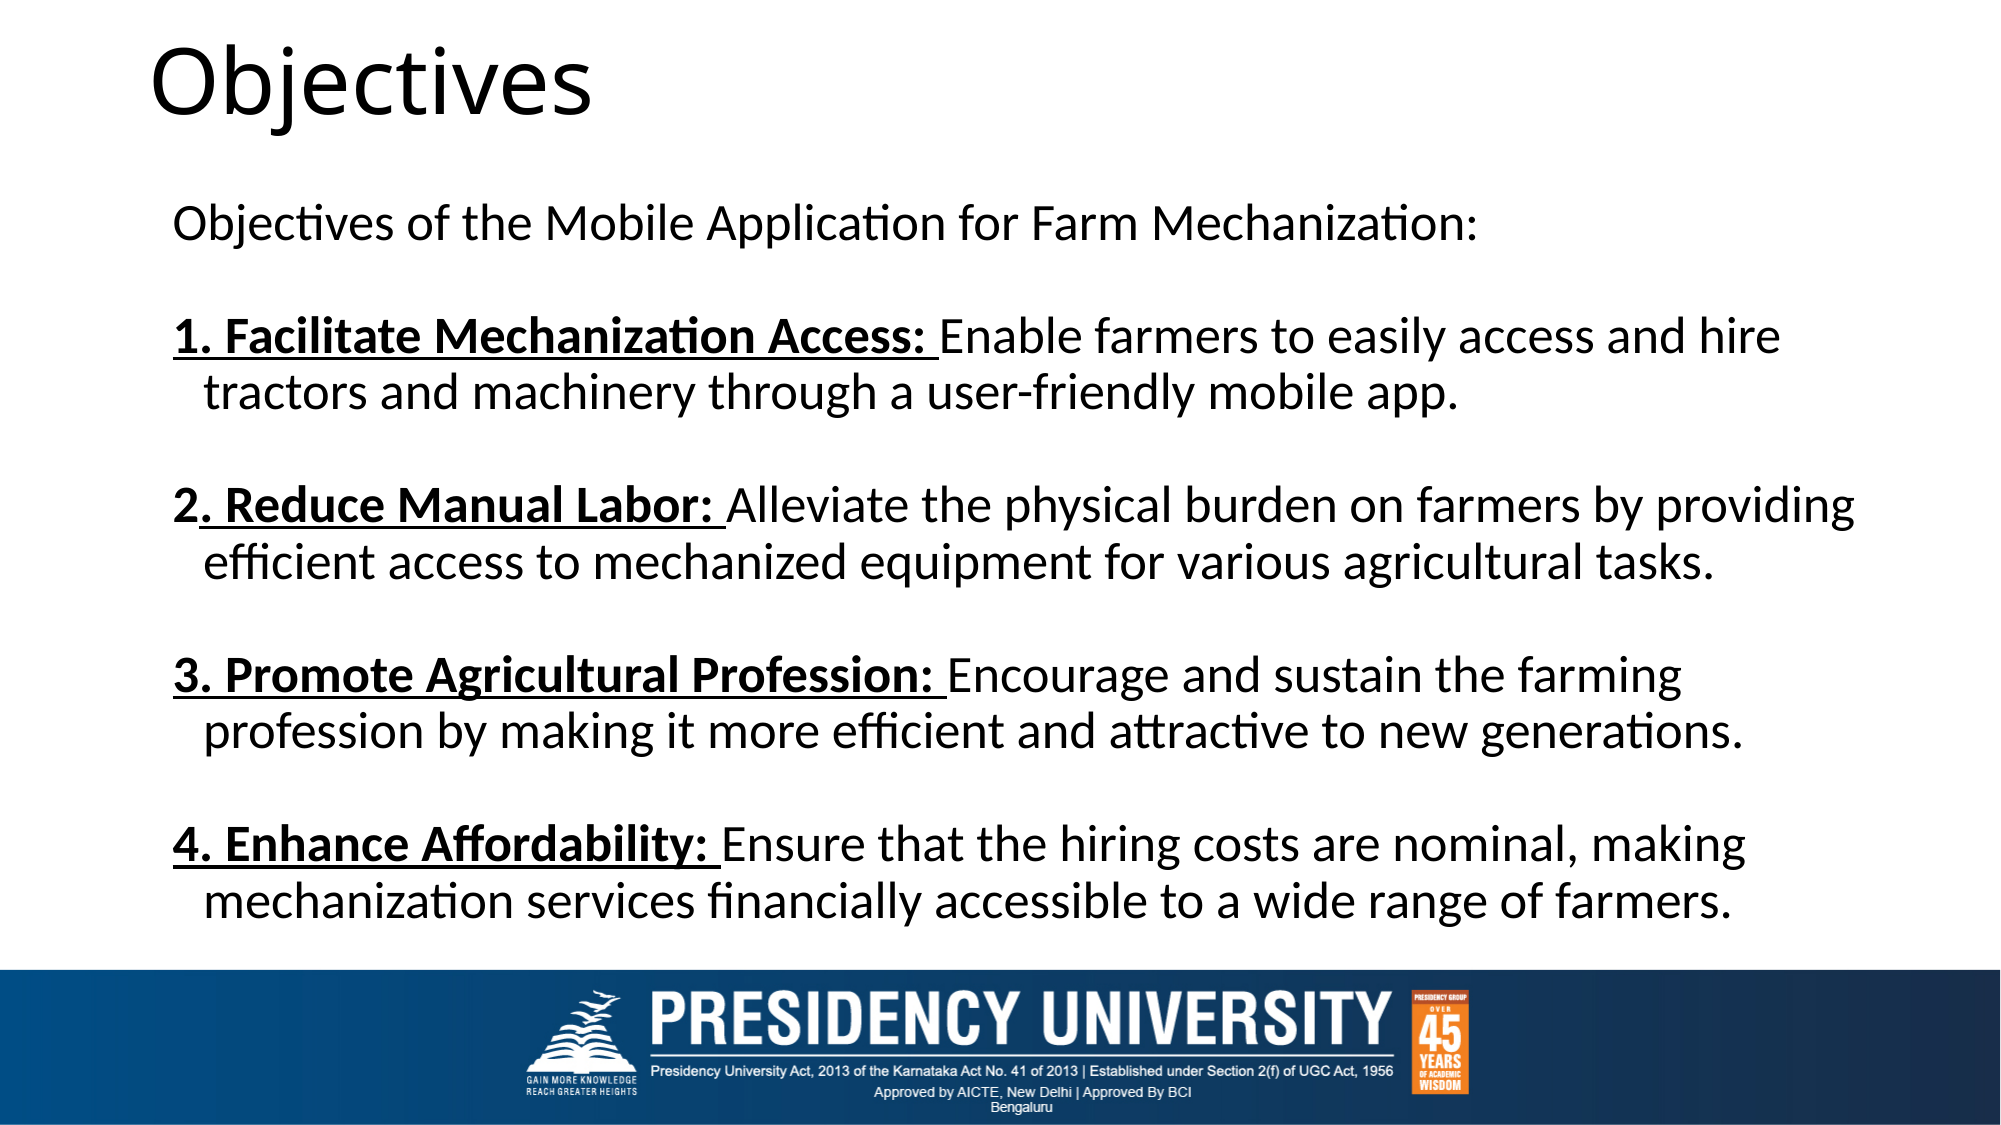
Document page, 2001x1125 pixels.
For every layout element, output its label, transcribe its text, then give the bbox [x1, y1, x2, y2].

list Objectives of the Mobile Application for Farm Mechanization: 1. Facilitate Mechanization Access: Enable farmers to easily access and hire tractors and machinery through a user-friendly mobile app. 2. Reduce Manual Labor: Alleviate the physical burden on farmers by providing efficient access to mechanized equipment for various agricultural tasks. 3. Promote Agricultural Profession: Encourage and sustain the farming profession by making it more efficient and attractive to new generations. 4. Enhance Affordability: Ensure that the hiring costs are nominal, making mechanization services financially accessible to a wide range of farmers. [133, 187, 1884, 1000]
picture [0, 0, 2001, 1125]
title Objectives [133, 45, 1884, 125]
